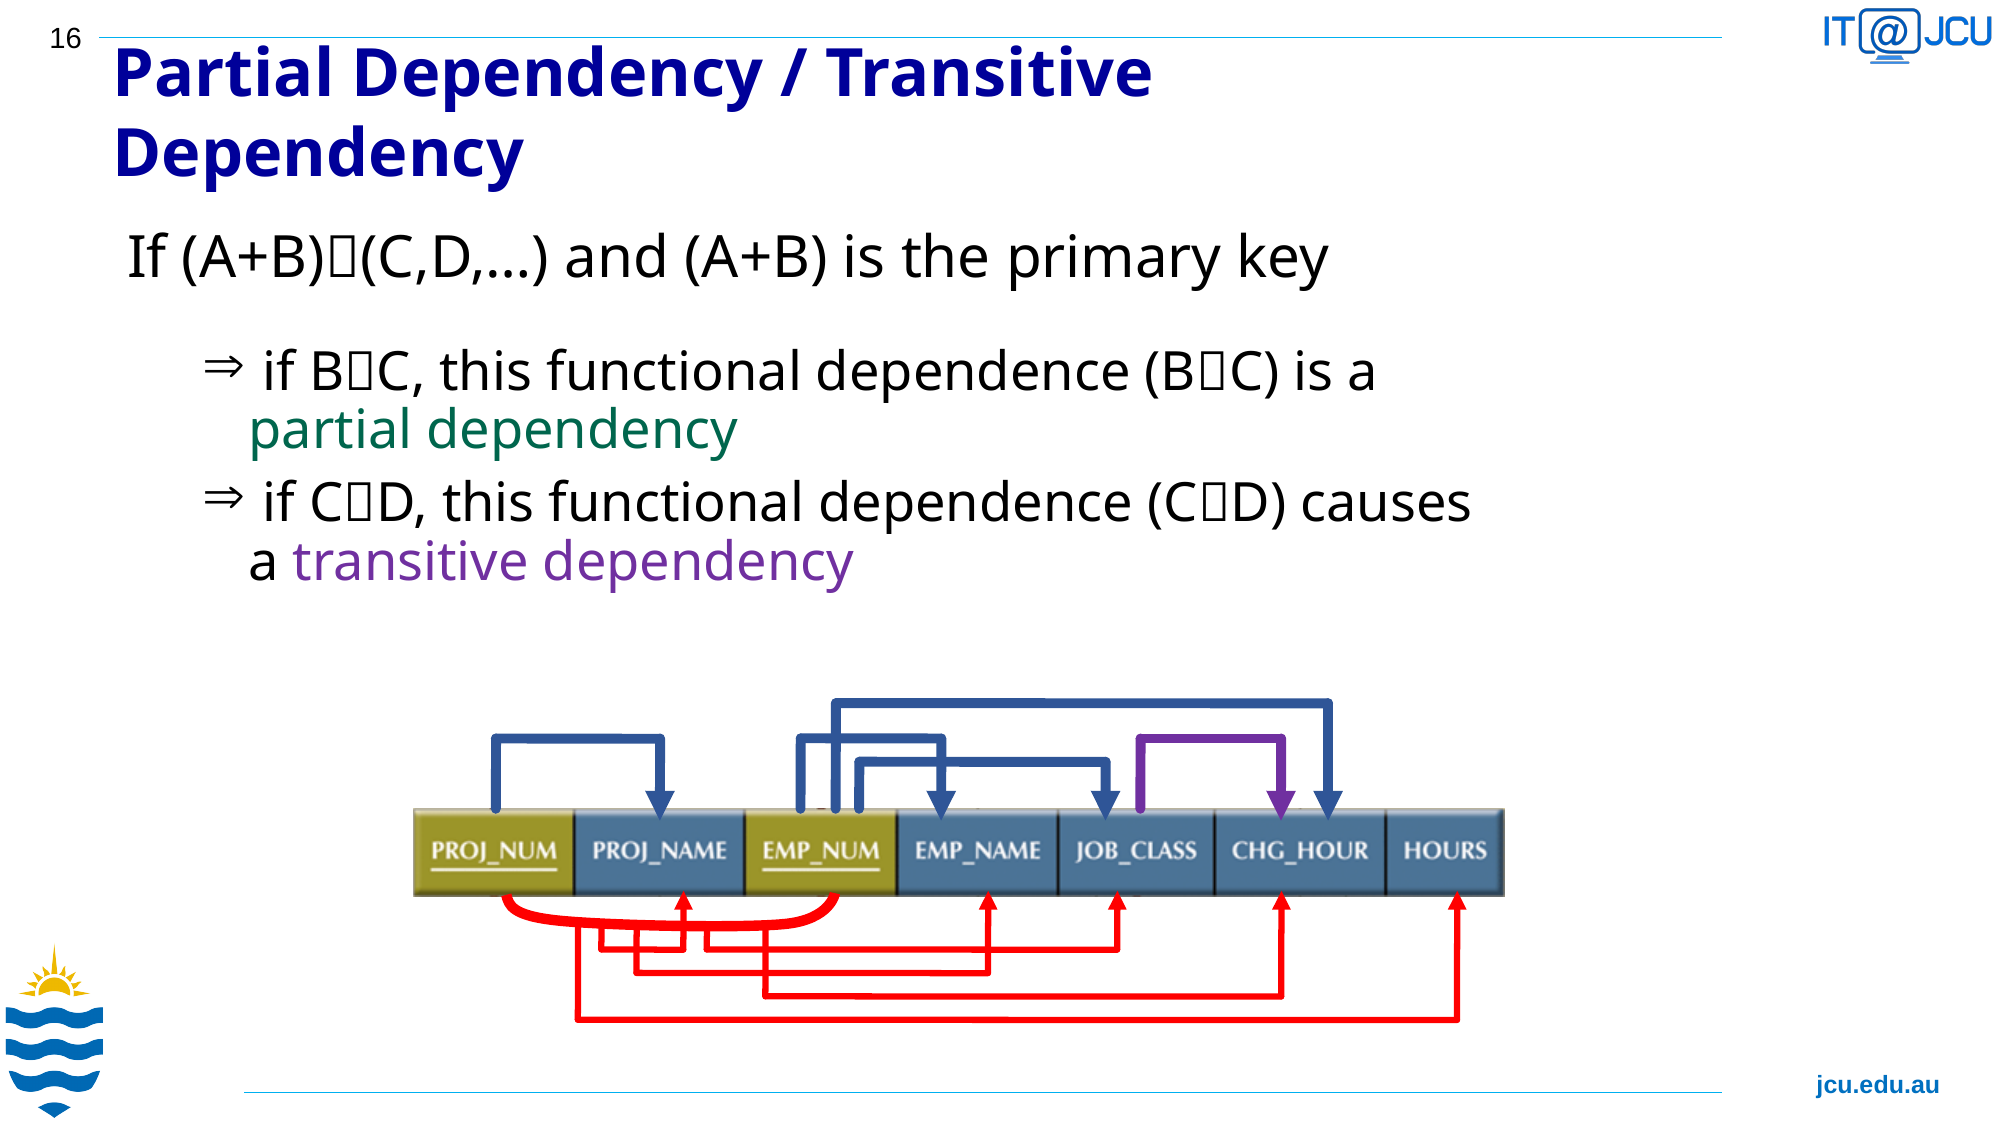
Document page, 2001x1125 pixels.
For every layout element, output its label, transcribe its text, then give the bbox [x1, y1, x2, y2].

text_box [687, 897, 834, 927]
text_box [506, 897, 680, 926]
text_box Partial Dependency / Transitive Dependency [97, 61, 1527, 158]
picture [0, 942, 110, 1125]
picture [1822, 6, 1995, 67]
picture [413, 808, 1505, 897]
text_box If (A+B)(C,D,…) and (A+B) is the primary key if BC, this functional dependence (BC) is a partial dependency if CD, this functional dependence (CD) causes a transitive dependency [112, 219, 1512, 668]
